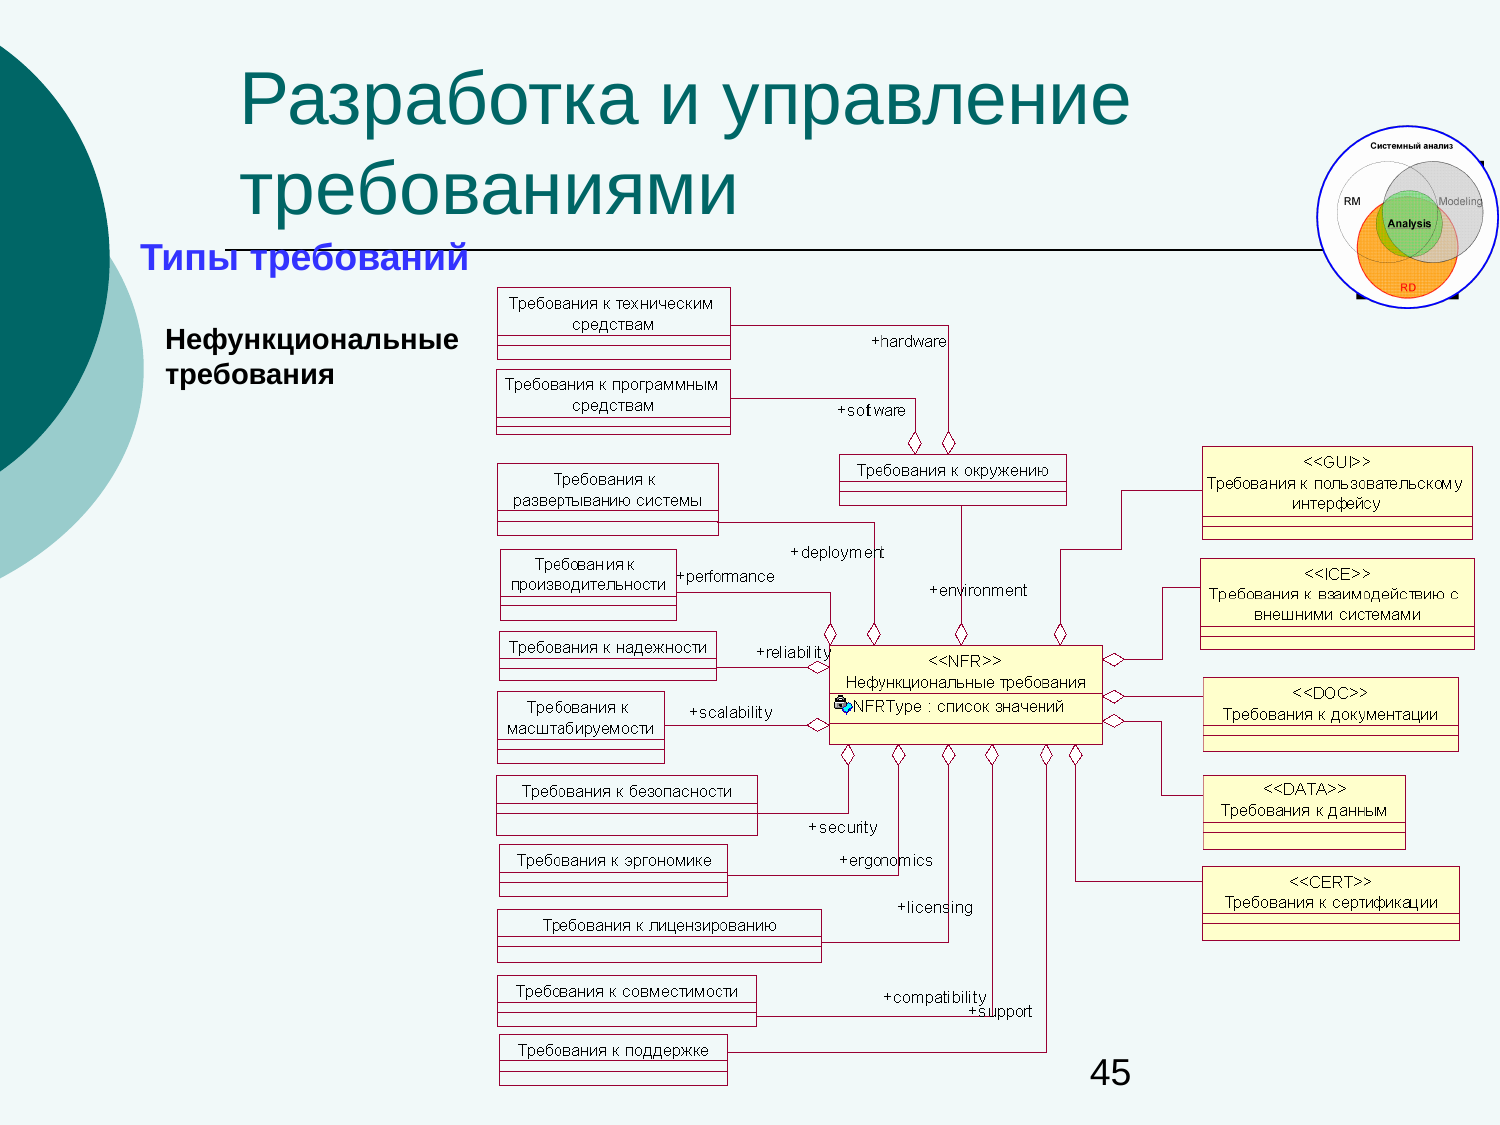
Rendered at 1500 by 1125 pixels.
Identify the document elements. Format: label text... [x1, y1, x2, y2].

text_box Типы требований [124, 224, 1013, 286]
picture [399, 124, 1500, 1125]
text_box Нефункциональные требования [150, 312, 394, 398]
title Разработка и управление требованиями [224, 49, 1425, 237]
